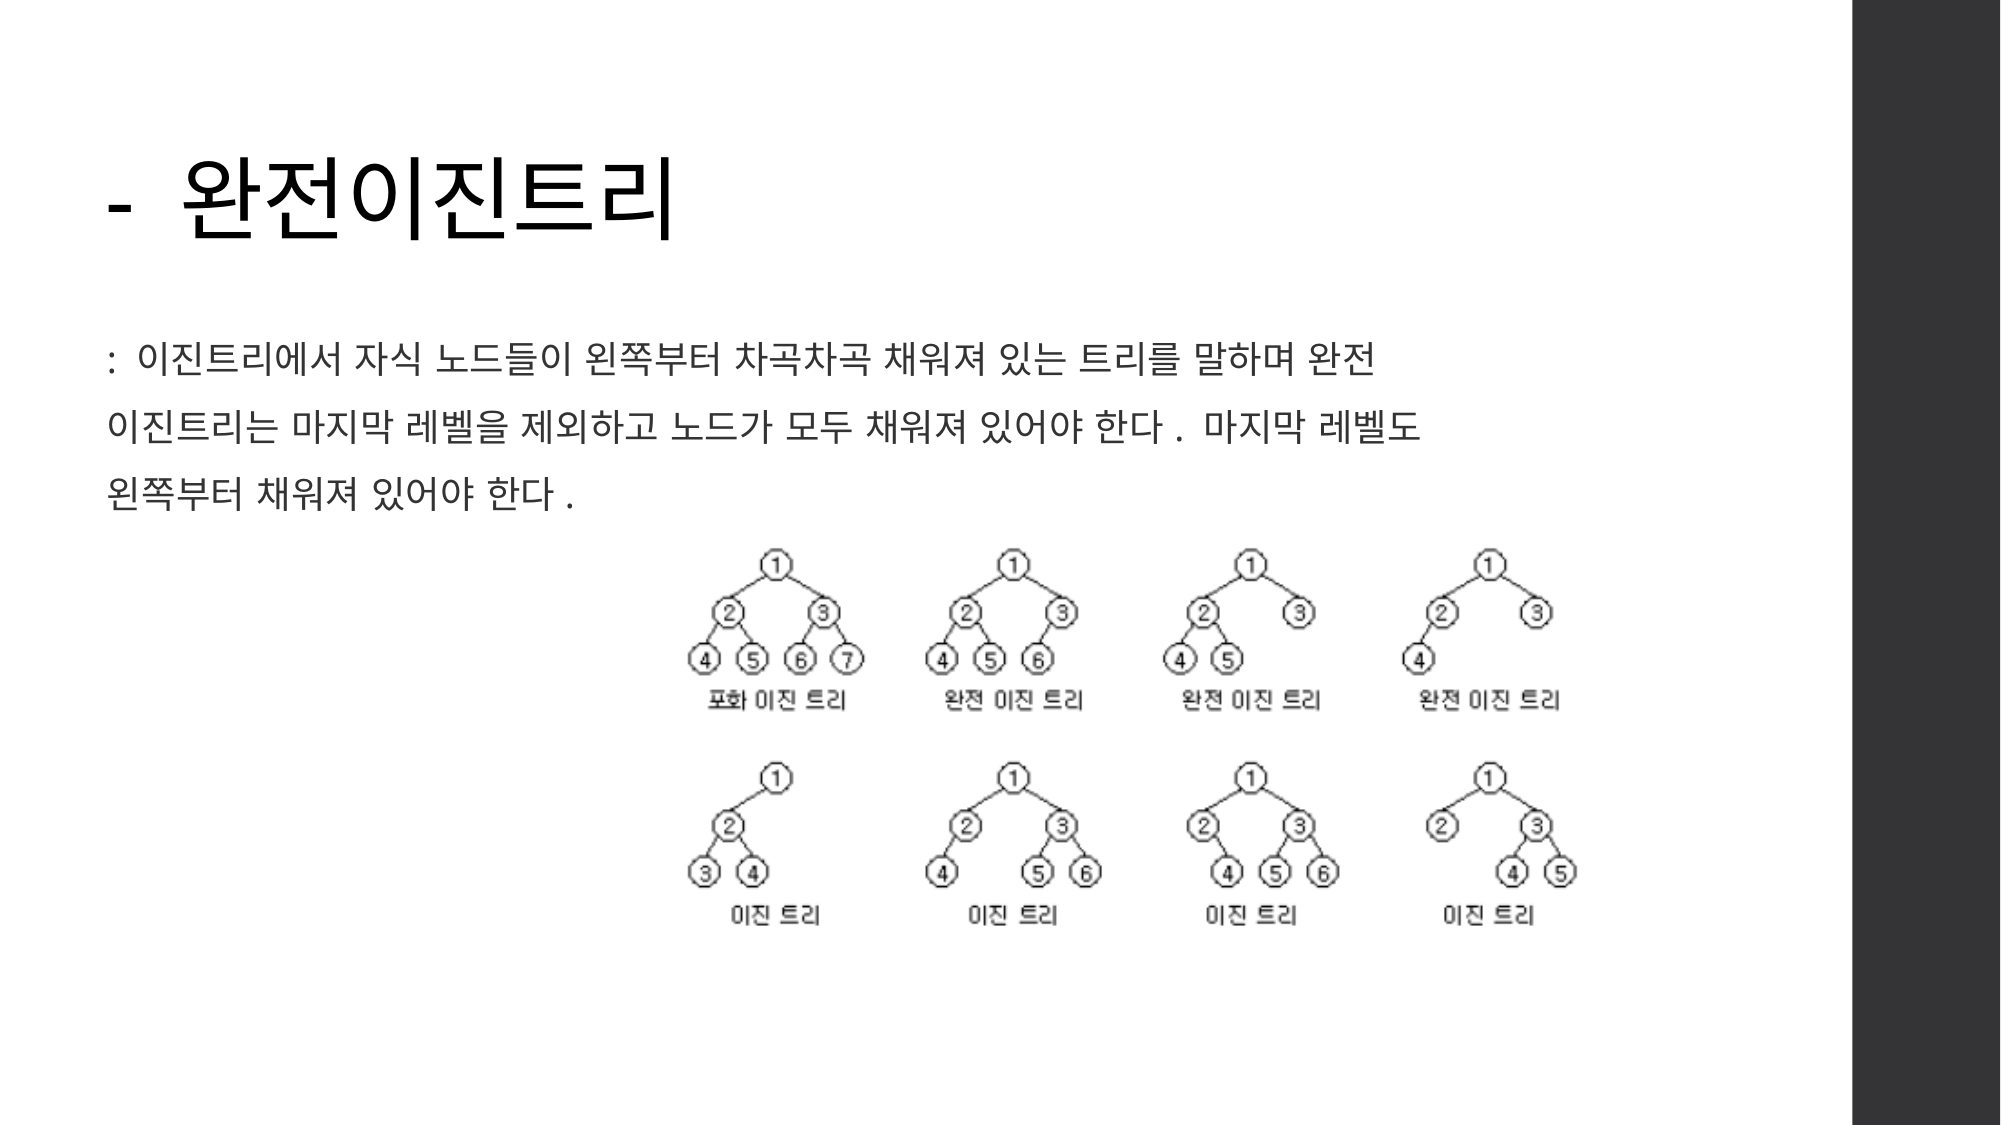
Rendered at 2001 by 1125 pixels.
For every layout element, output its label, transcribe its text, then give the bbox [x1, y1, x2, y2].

list : 이진트리에서 자식 노드들이 왼쪽부터 차곡차곡 채워져 있는 트리를 말하며 완전 이진트리는 마지막 레벨을 제외하고 노드가 모두 채워져 있어야 한다. 마지막 레벨도 왼쪽부터 채워져 있어야 한다. [91, 306, 1502, 1021]
picture [654, 506, 1600, 956]
text_box - 완전이진트리 [90, 43, 1681, 261]
